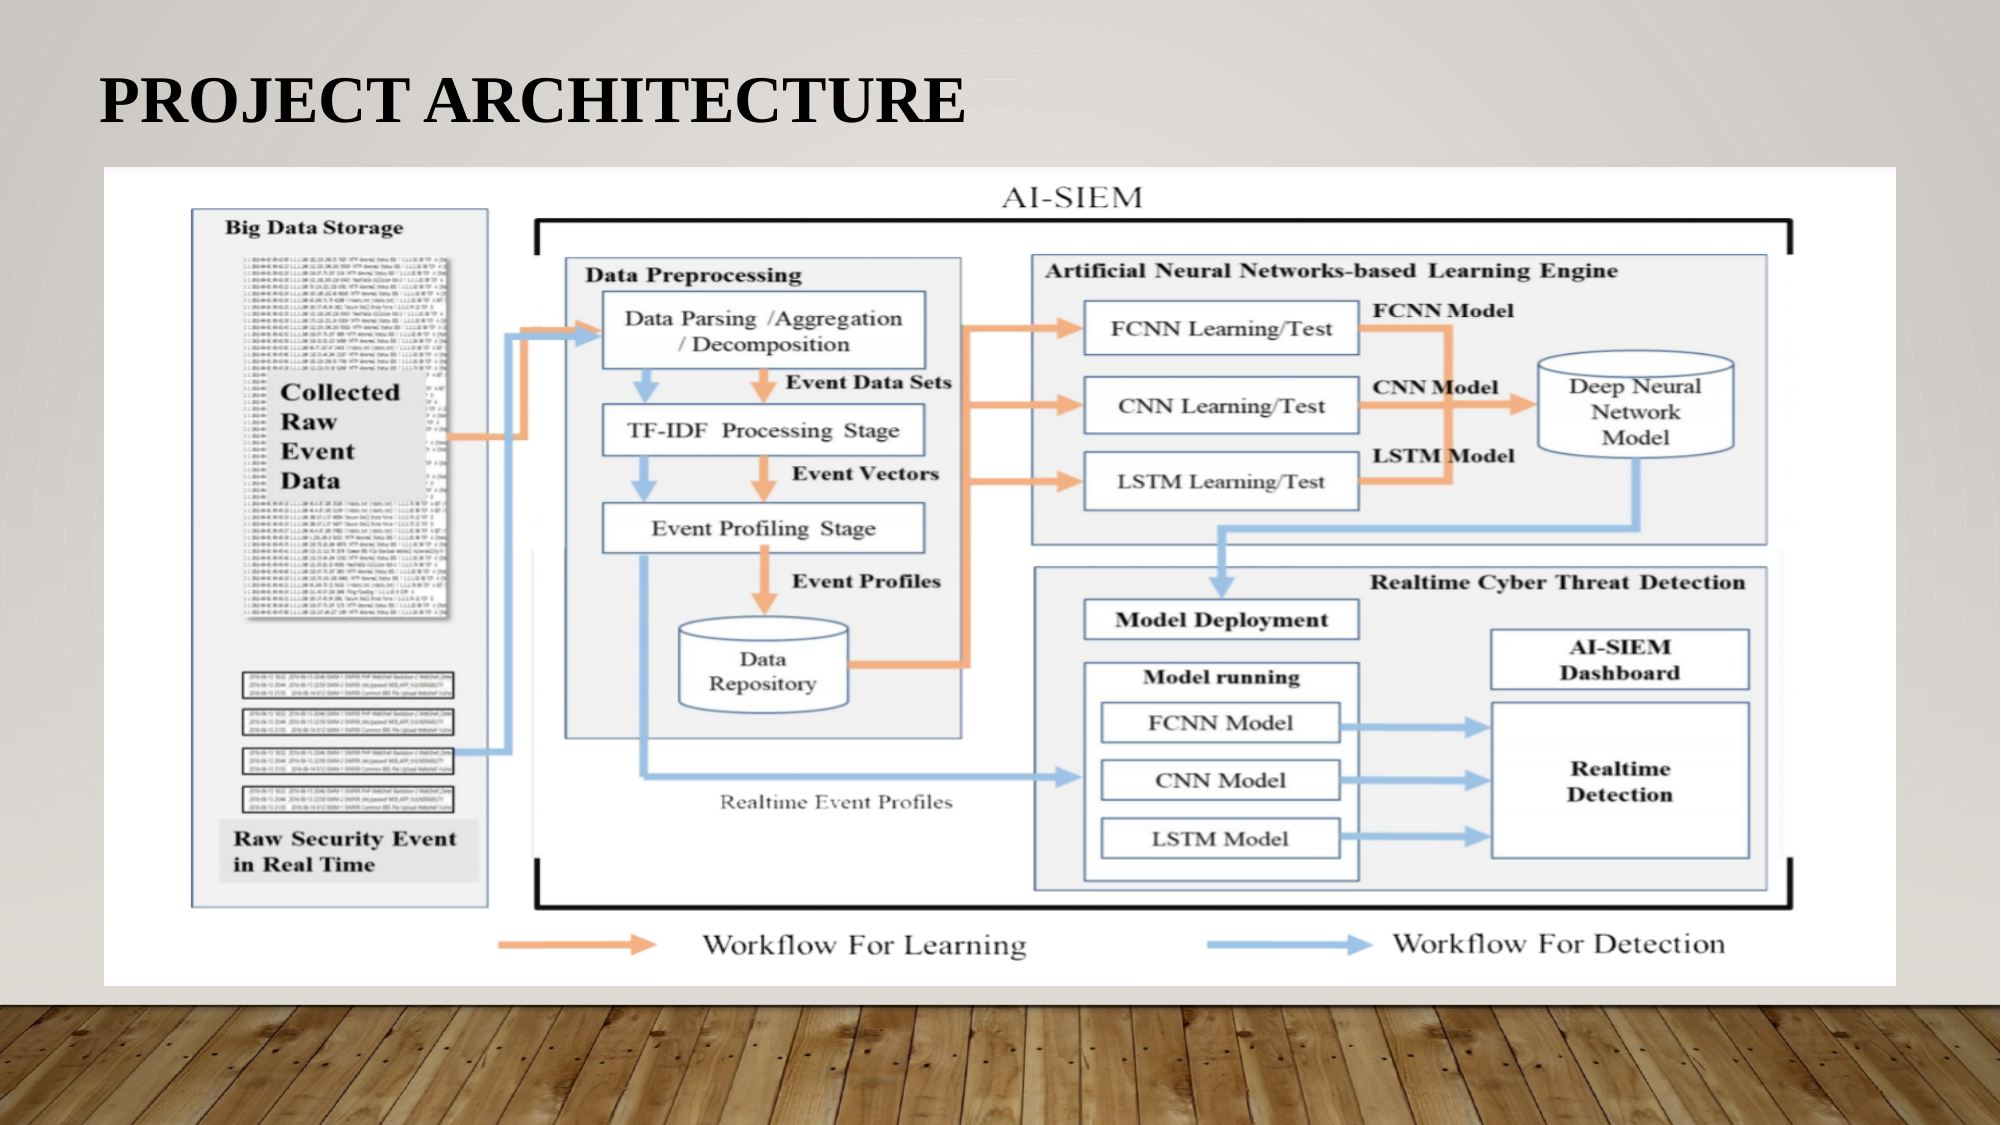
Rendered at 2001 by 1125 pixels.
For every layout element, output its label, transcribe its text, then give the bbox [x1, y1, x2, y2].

text_box PROJECT ARCHITECTURE [85, 48, 1123, 143]
picture [0, 1005, 2000, 1125]
picture [104, 167, 1896, 986]
